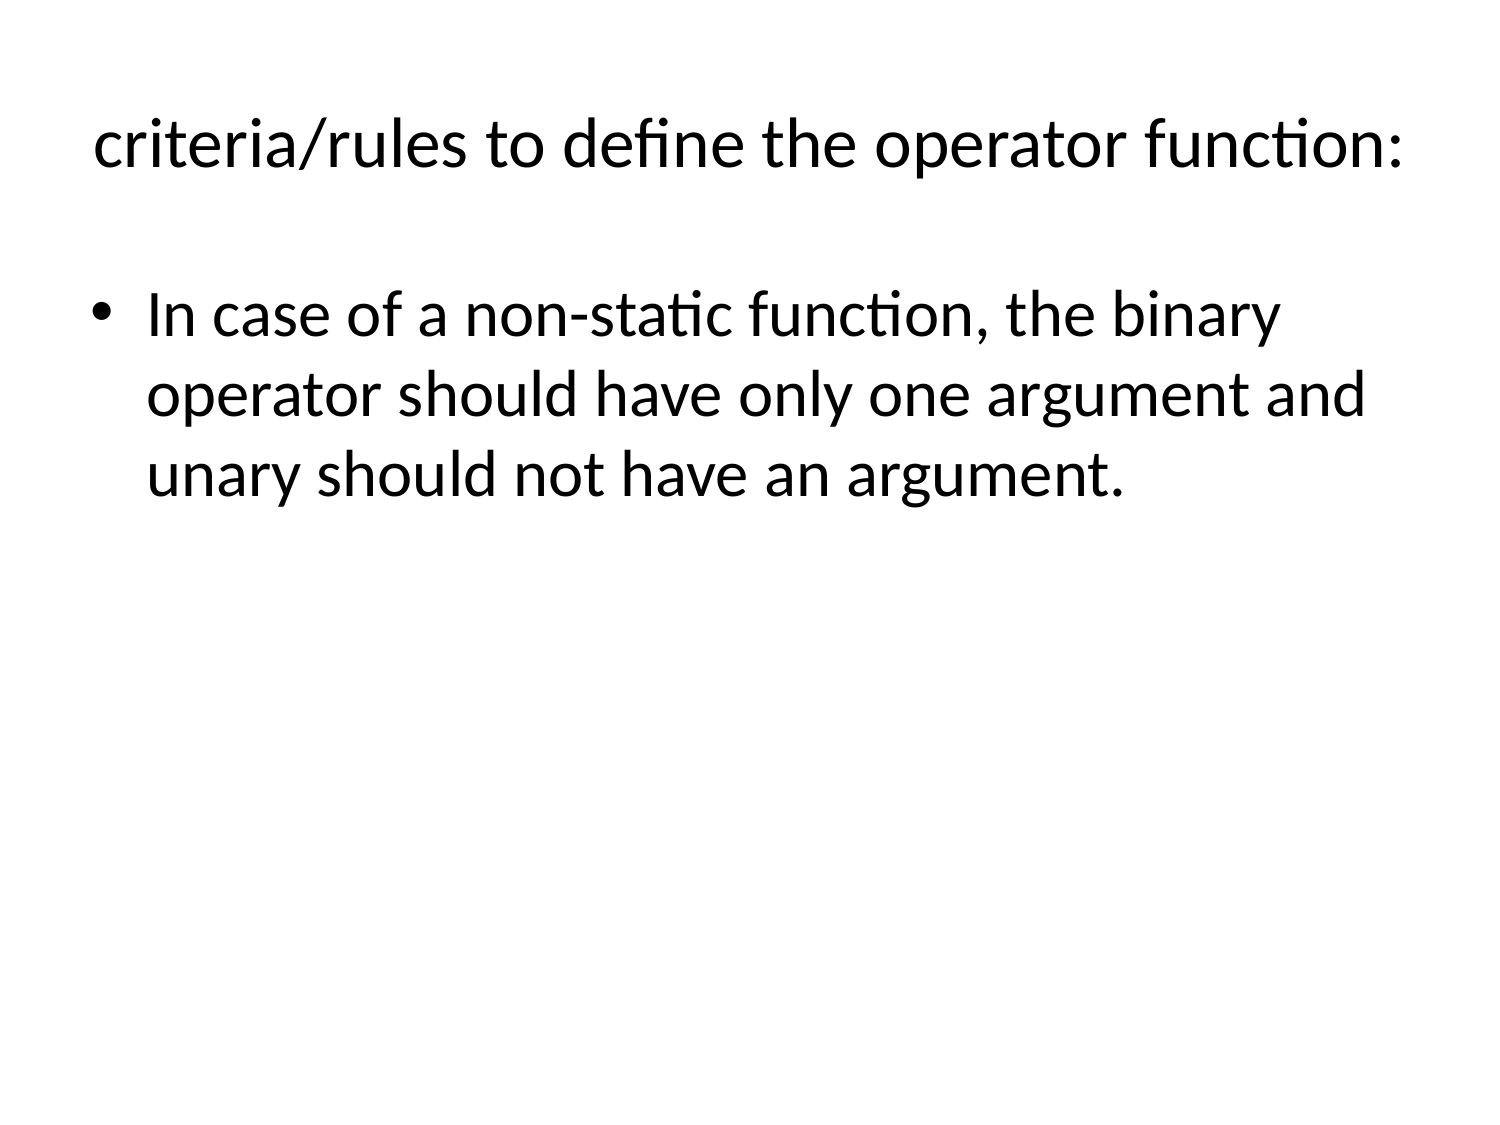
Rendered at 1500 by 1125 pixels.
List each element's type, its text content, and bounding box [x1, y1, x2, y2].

title criteria/rules to define the operator function: [75, 45, 1425, 233]
list In case of a non-static function, the binary operator should have only one argument and unary should not have an argument. [75, 262, 1425, 1005]
